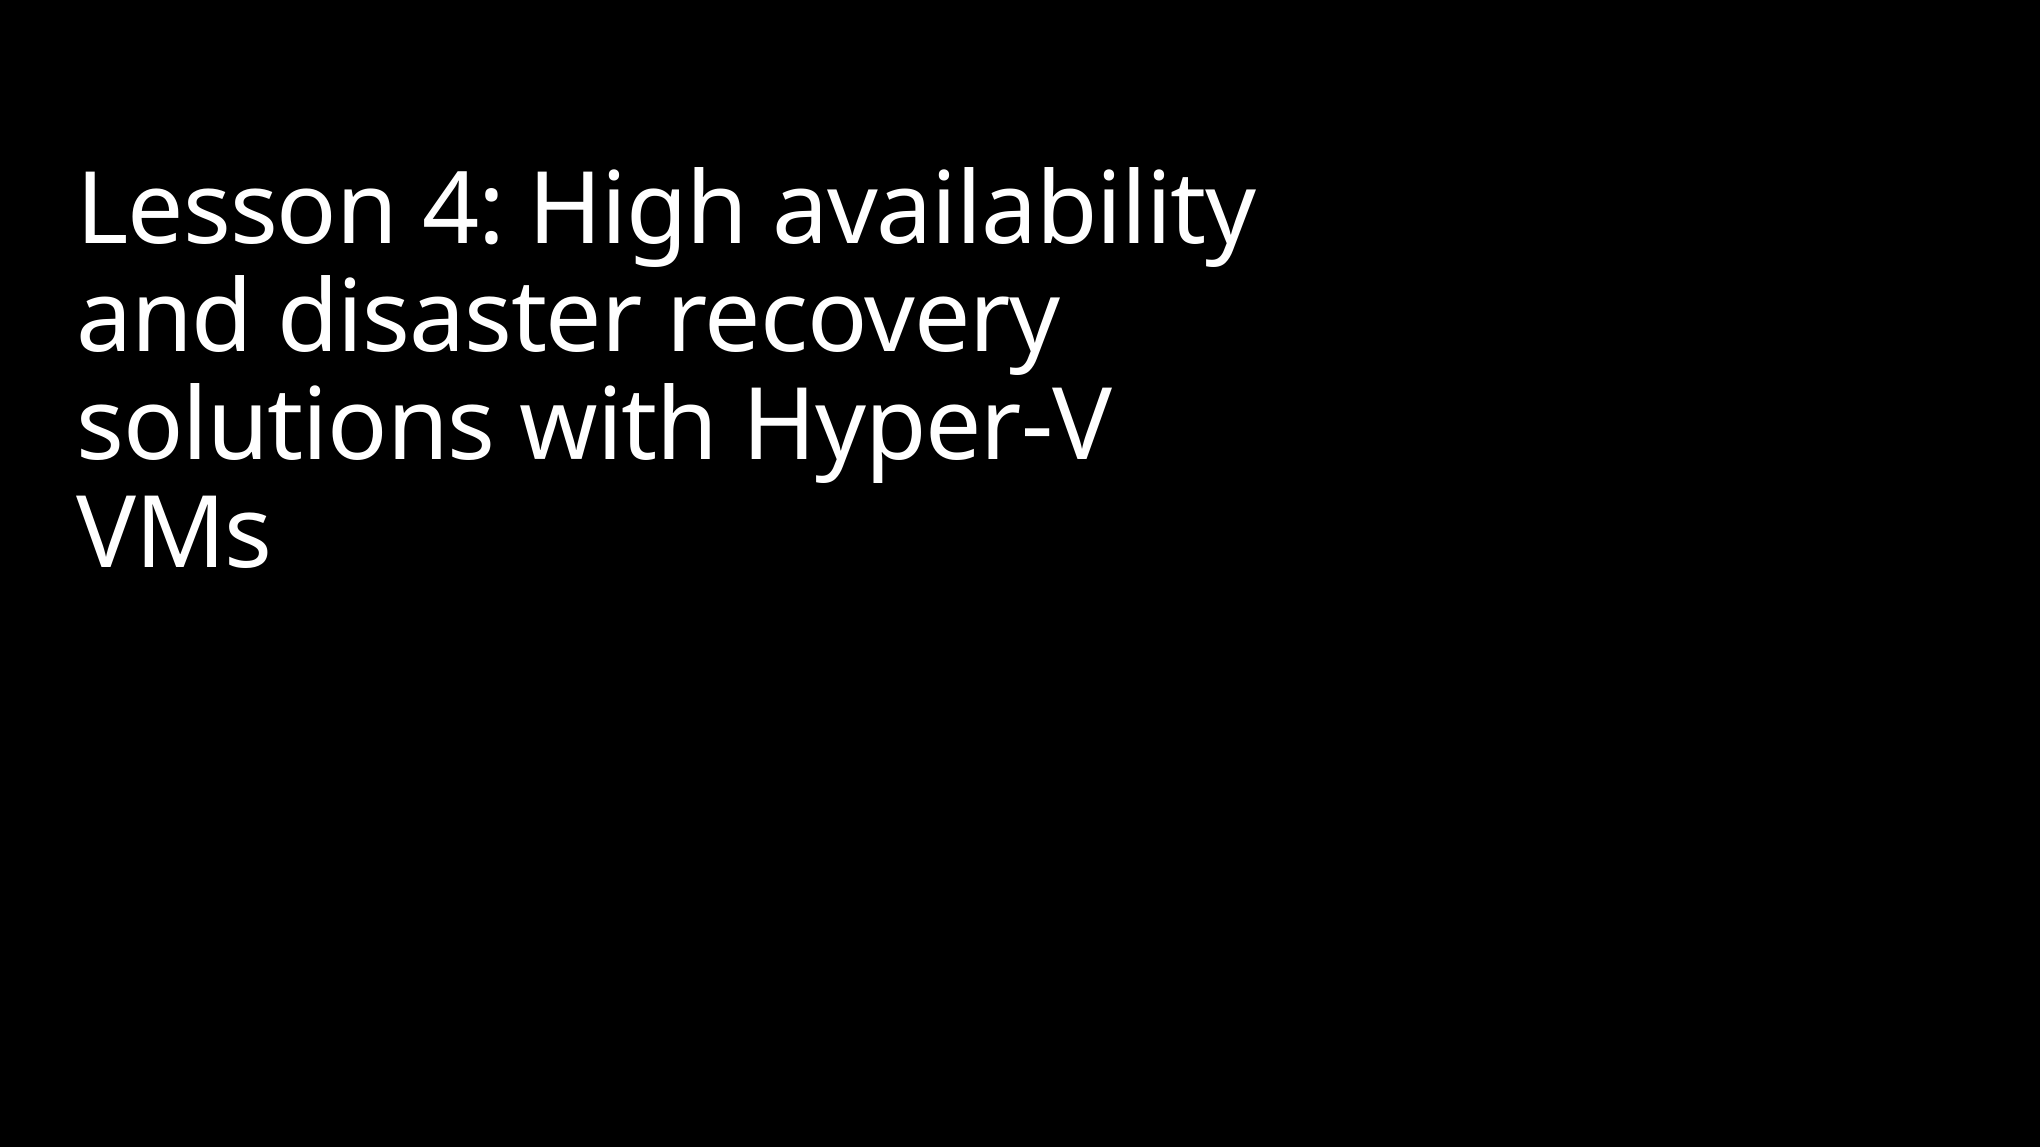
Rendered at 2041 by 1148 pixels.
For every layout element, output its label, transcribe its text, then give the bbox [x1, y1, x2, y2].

title Lesson 4: High availability and disaster recovery solutions with Hyper-V VMs [76, 157, 1324, 753]
